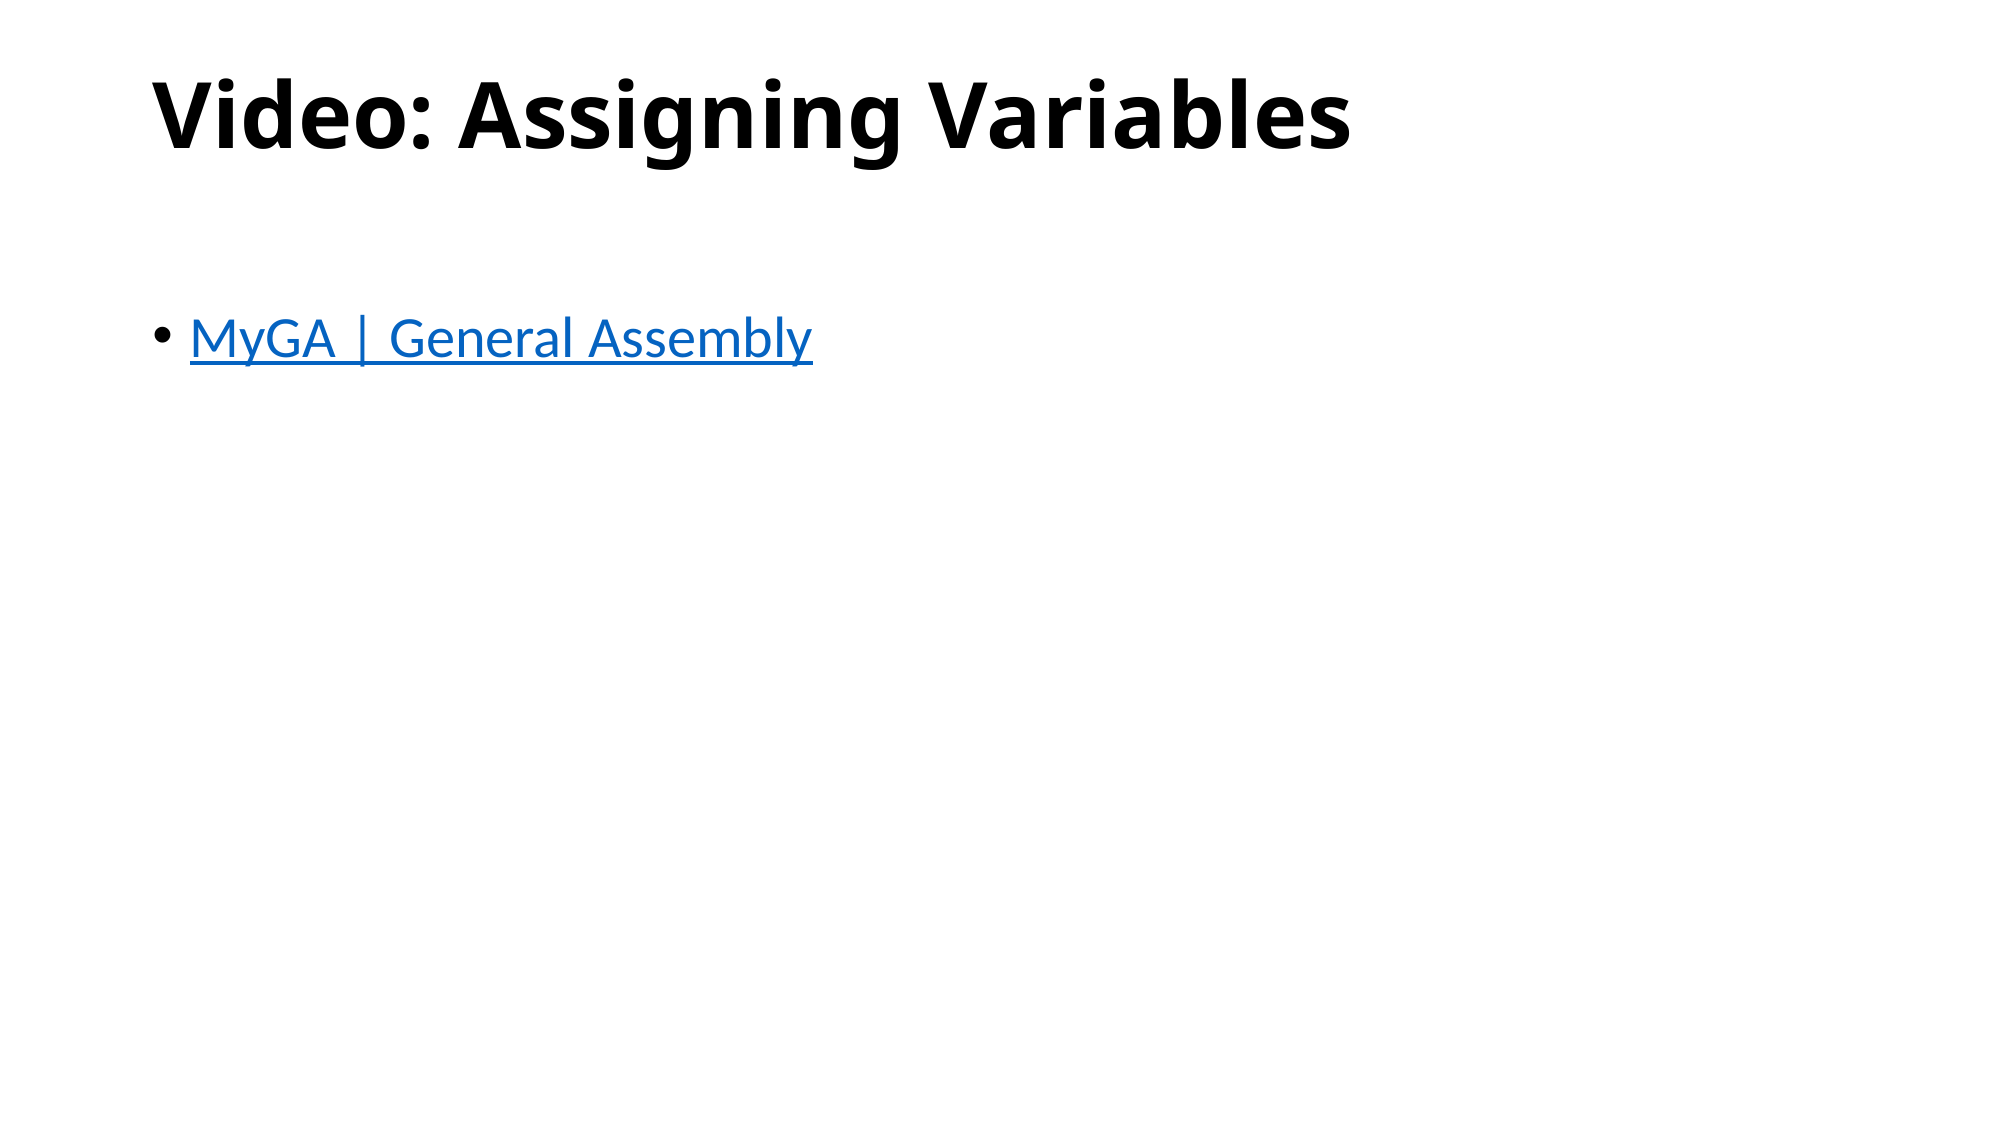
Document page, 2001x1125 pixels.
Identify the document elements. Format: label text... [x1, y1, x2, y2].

list MyGA | General Assembly [137, 299, 1863, 1014]
title Video: Assigning Variables [137, 59, 1863, 278]
